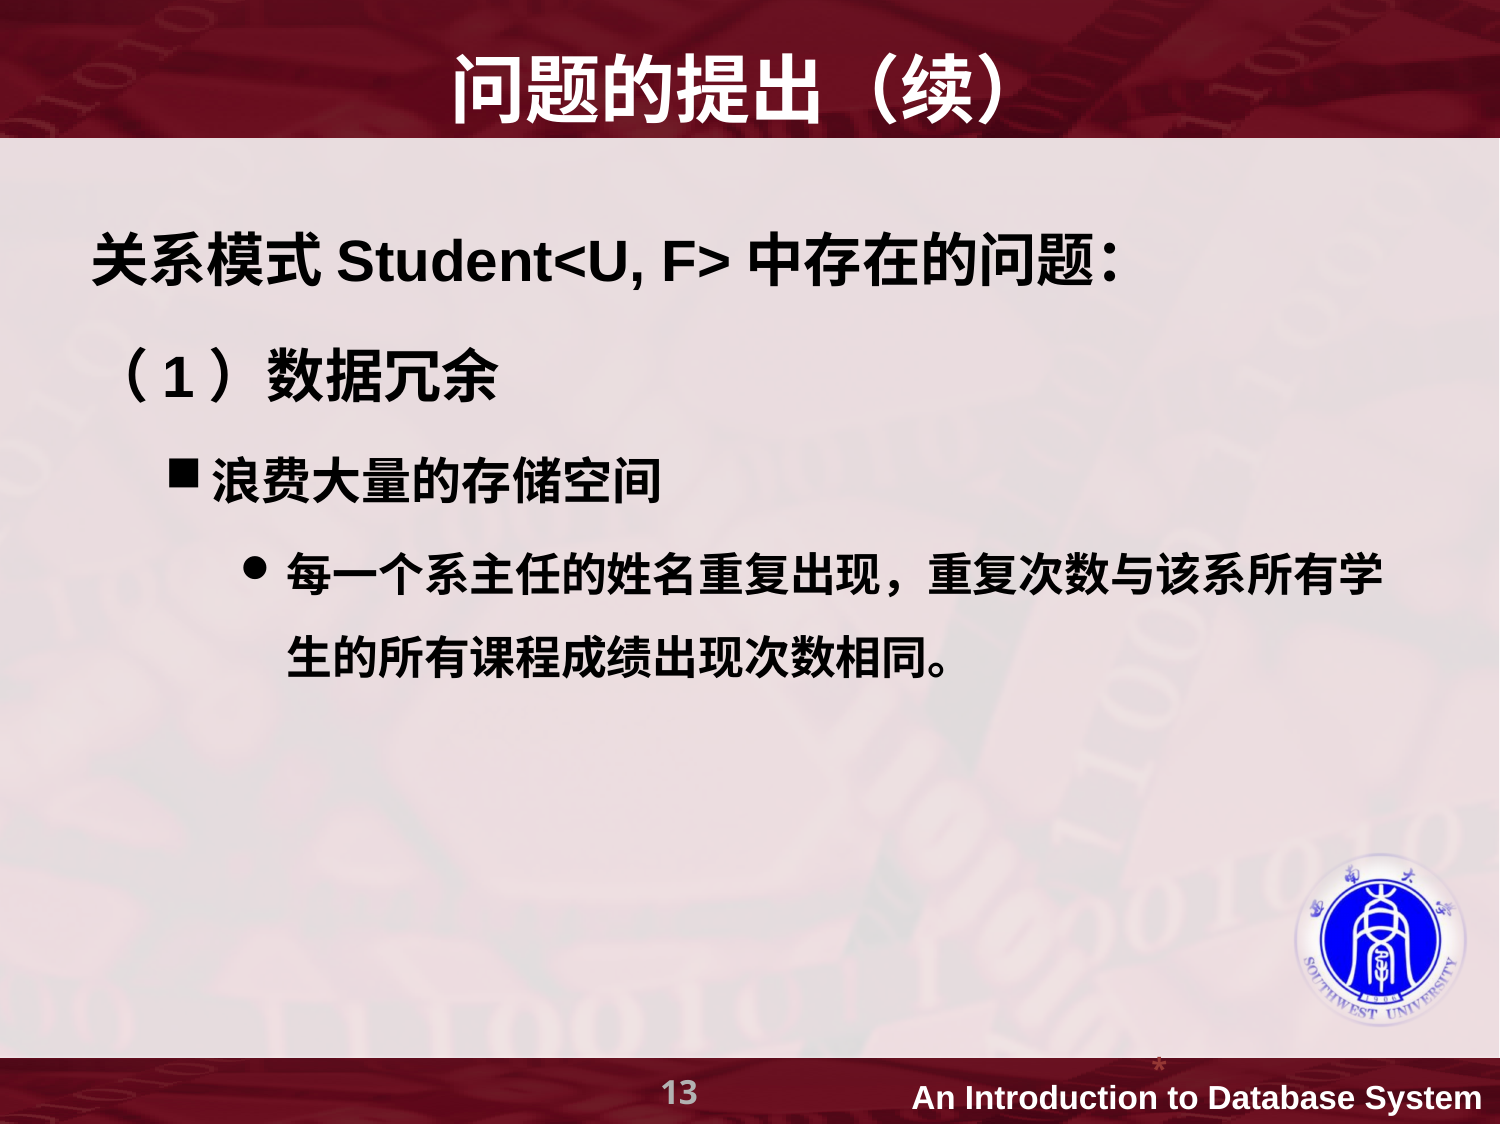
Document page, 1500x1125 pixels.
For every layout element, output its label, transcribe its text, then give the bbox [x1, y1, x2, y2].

title 问题的提出（续） [74, 0, 1426, 179]
text_box [88, 1039, 443, 1082]
picture [0, 0, 1500, 1124]
slide_number 13 [503, 1064, 854, 1124]
text_box * [1136, 1042, 1430, 1093]
list 关系模式Student<U, F>中存在的问题： （1）数据冗余 浪费大量的存储空间 每一个系主任的姓名重复出现，重复次数与该系所有学生的所有课程成绩出现次数相同。 [74, 179, 1426, 1017]
